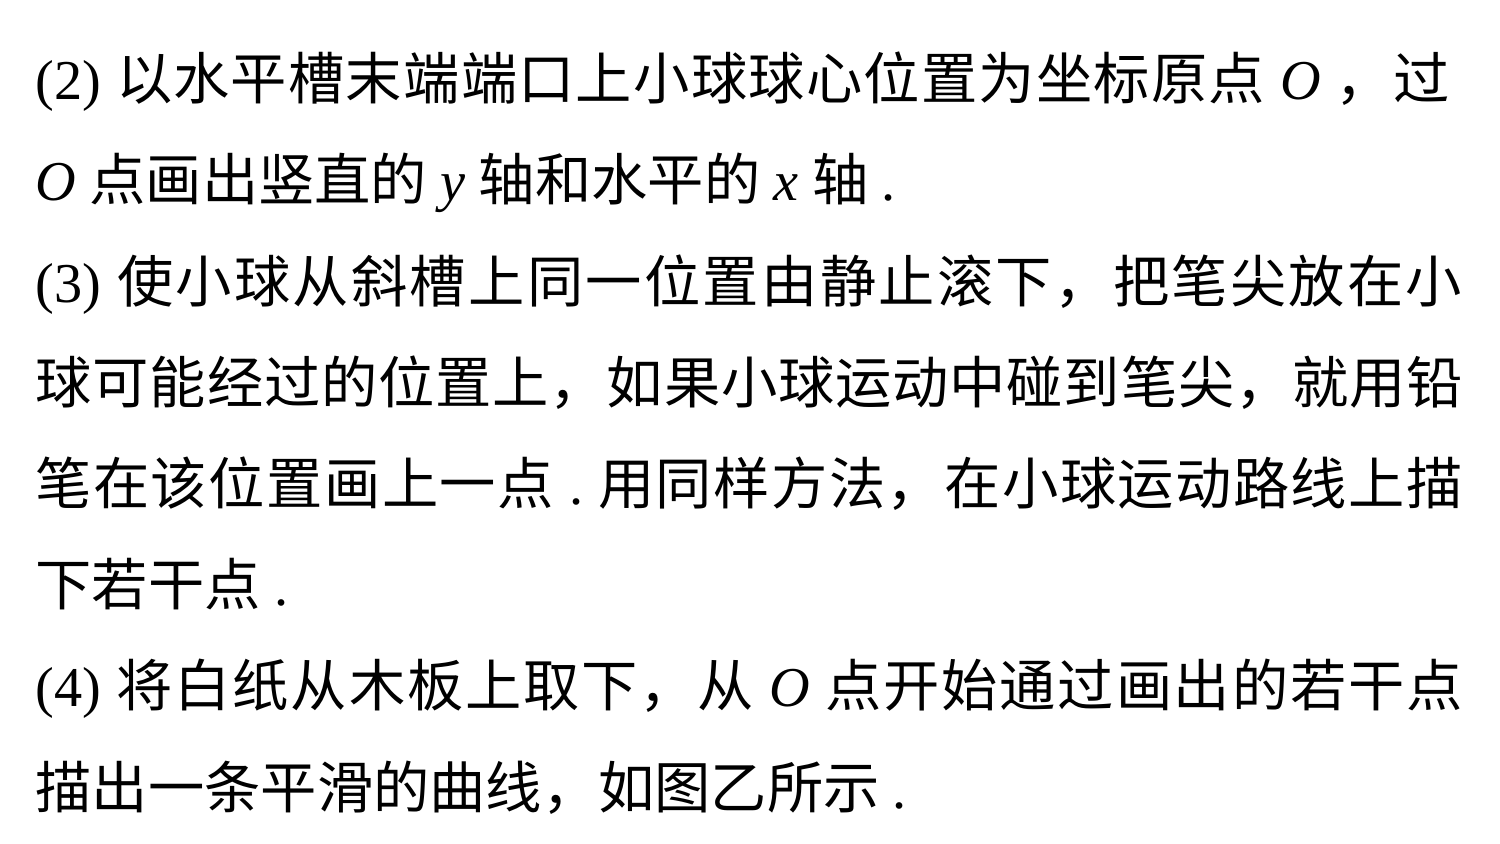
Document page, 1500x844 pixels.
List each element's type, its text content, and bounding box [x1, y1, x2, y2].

text_box (2)以水平槽末端端口上小球球心位置为坐标原点O，过O点画出竖直的y轴和水平的x轴. (3)使小球从斜槽上同一位置由静止滚下，把笔尖放在小球可能经过的位置上，如果小球运动中碰到笔尖，就用铅笔在该位置画上一点.用同样方法，在小球运动路线上描下若干点. (4)将白纸从木板上取下，从O点开始通过画出的若干点描出一条平滑的曲线，如图乙所示. [20, 2, 1478, 827]
